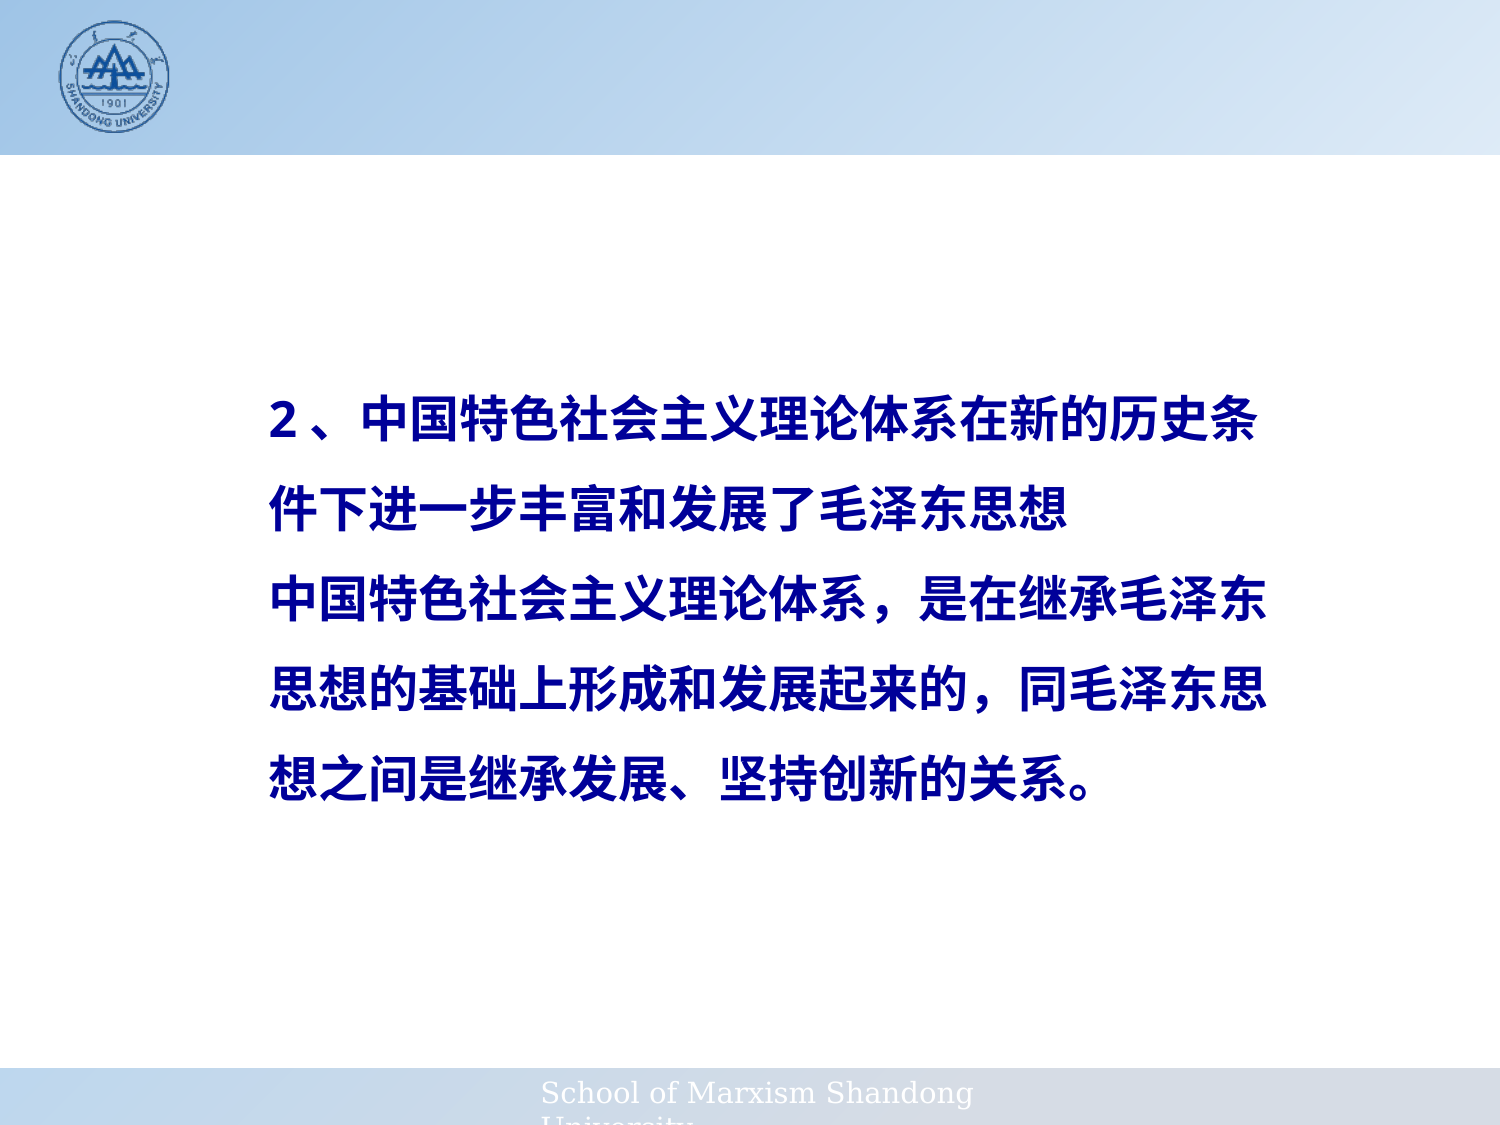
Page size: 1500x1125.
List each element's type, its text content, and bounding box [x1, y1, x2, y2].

picture [41, 0, 172, 142]
text_box 2、中国特色社会主义理论体系在新的历史条件下进一步丰富和发展了毛泽东思想 中国特色社会主义理论体系，是在继承毛泽东思想的基础上形成和发展起来的，同毛泽东思想之间是继承发展、坚持创新的关系。 [253, 349, 1317, 815]
